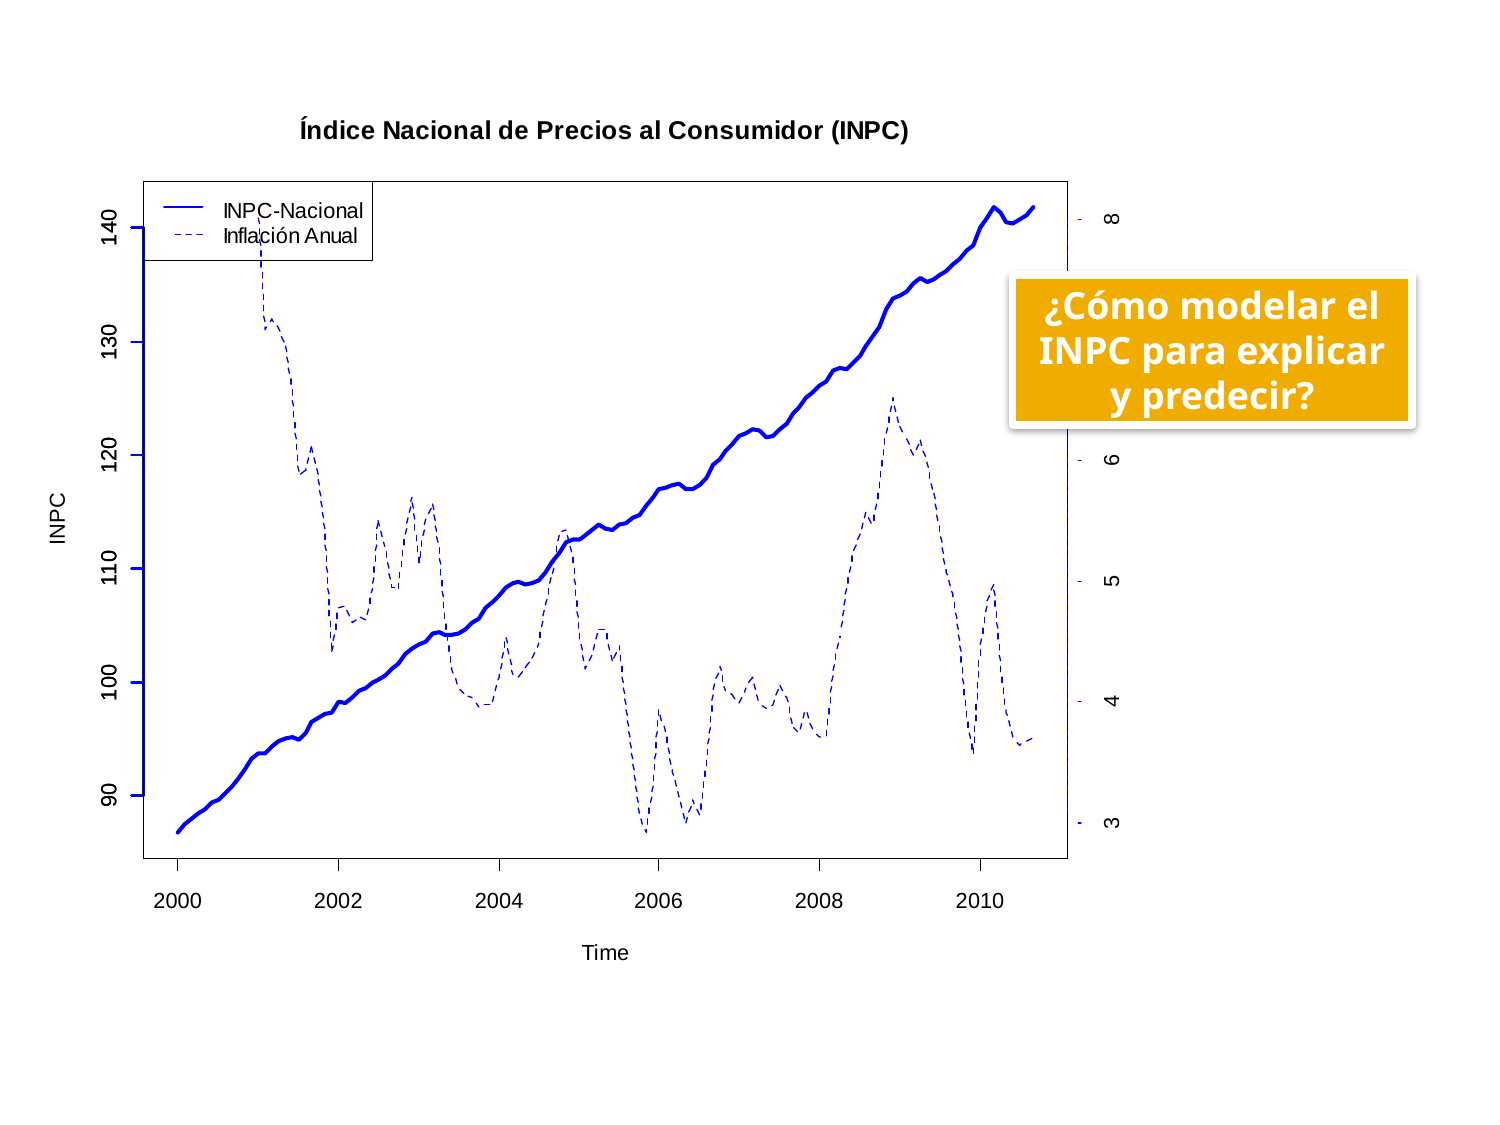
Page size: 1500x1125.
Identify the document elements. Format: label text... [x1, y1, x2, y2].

text_box ¿Cómo modelar el INPC para explicar y predecir? [1128, 271, 1416, 429]
picture [37, 74, 1122, 991]
